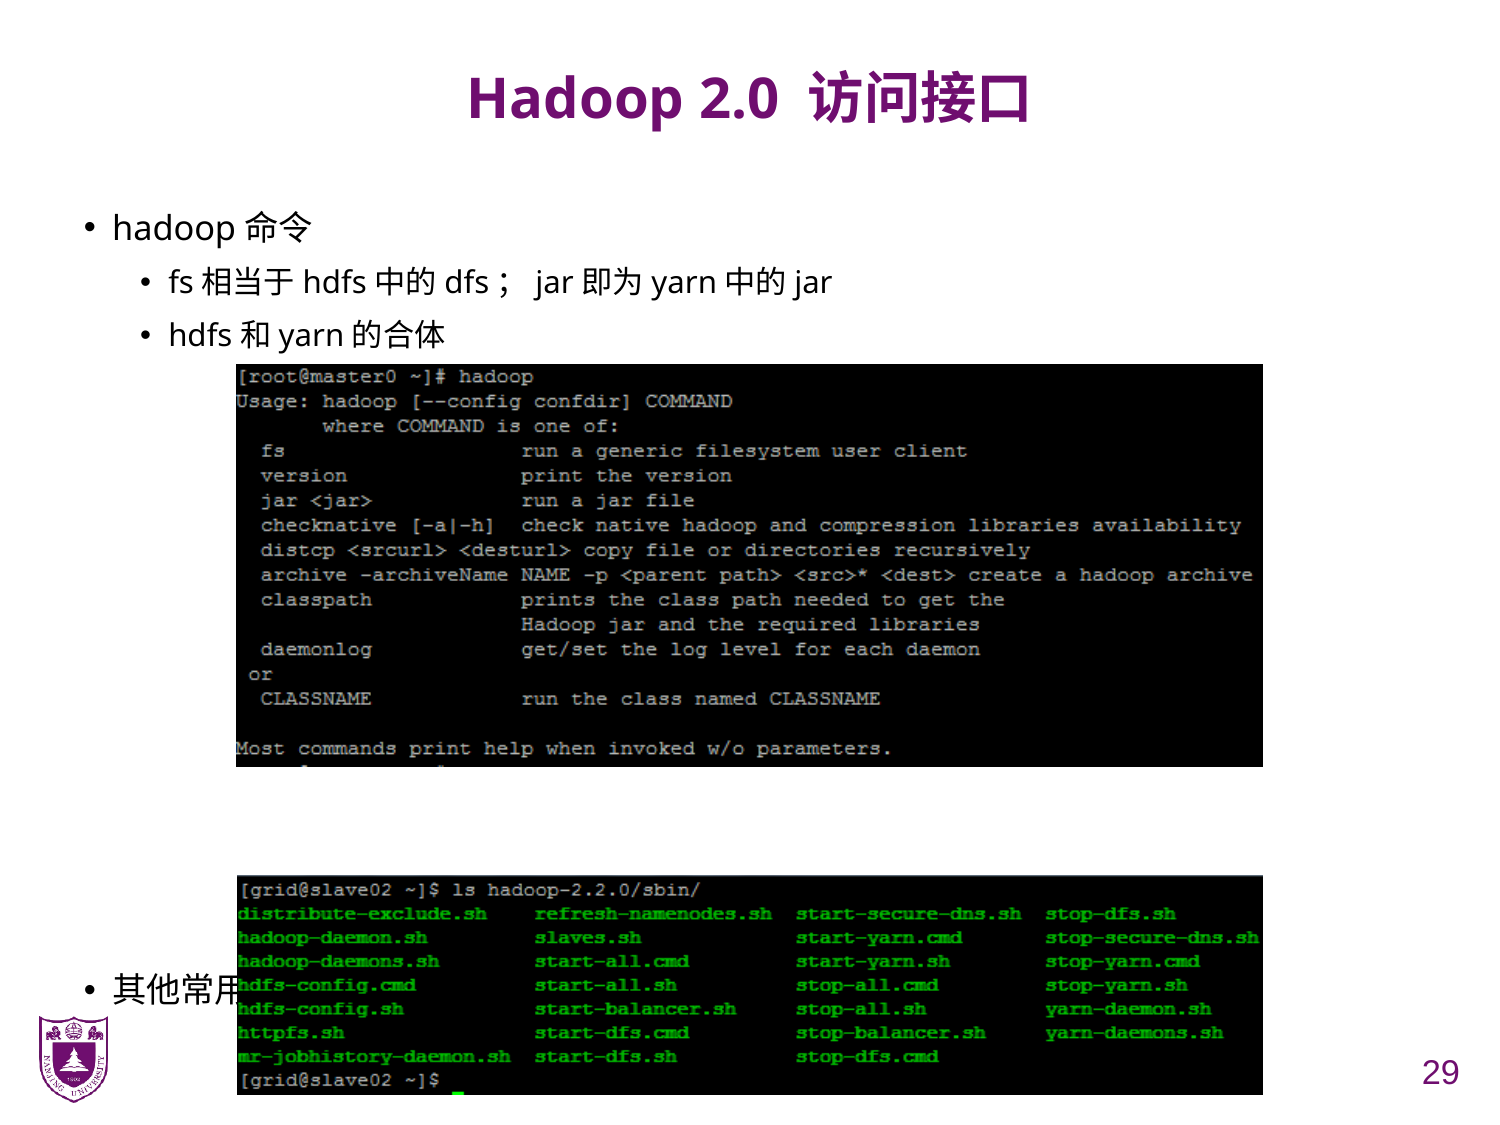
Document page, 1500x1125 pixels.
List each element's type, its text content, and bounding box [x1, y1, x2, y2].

picture [237, 875, 1263, 1095]
slide_number 29 [1370, 1047, 1475, 1095]
picture [236, 364, 1263, 767]
picture [39, 1016, 108, 1103]
list hadoop命令 fs相当于hdfs中的dfs；jar即为yarn中的jar hdfs和yarn的合体 其他常用脚本 [68, 194, 1431, 1046]
title Hadoop 2.0 访问接口 [68, 47, 1431, 154]
